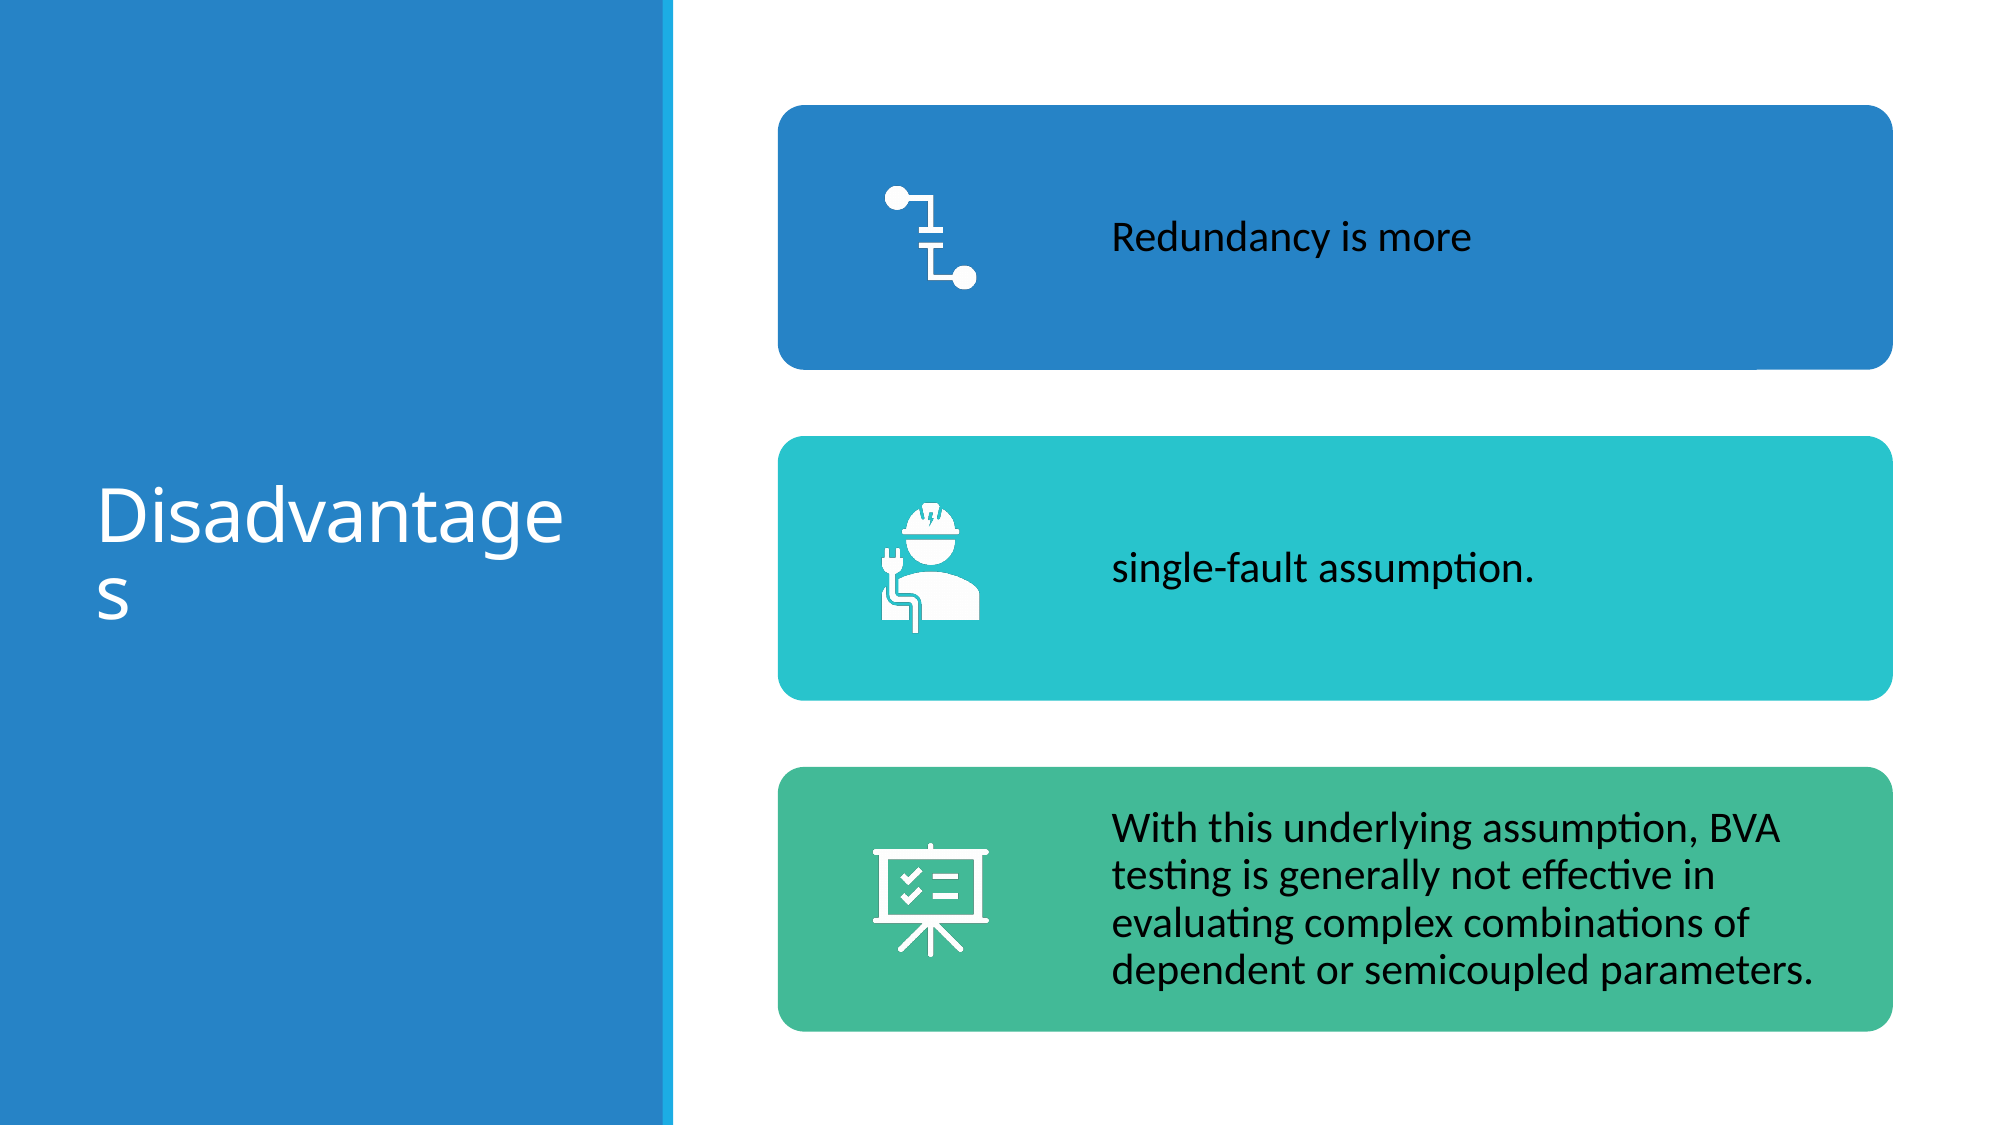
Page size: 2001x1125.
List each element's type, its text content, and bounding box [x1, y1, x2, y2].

text_box [661, 0, 674, 1125]
title Disadvantages [80, 84, 587, 1032]
text_box [674, 0, 2000, 1125]
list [777, 104, 1894, 1033]
text_box [0, 0, 661, 1125]
